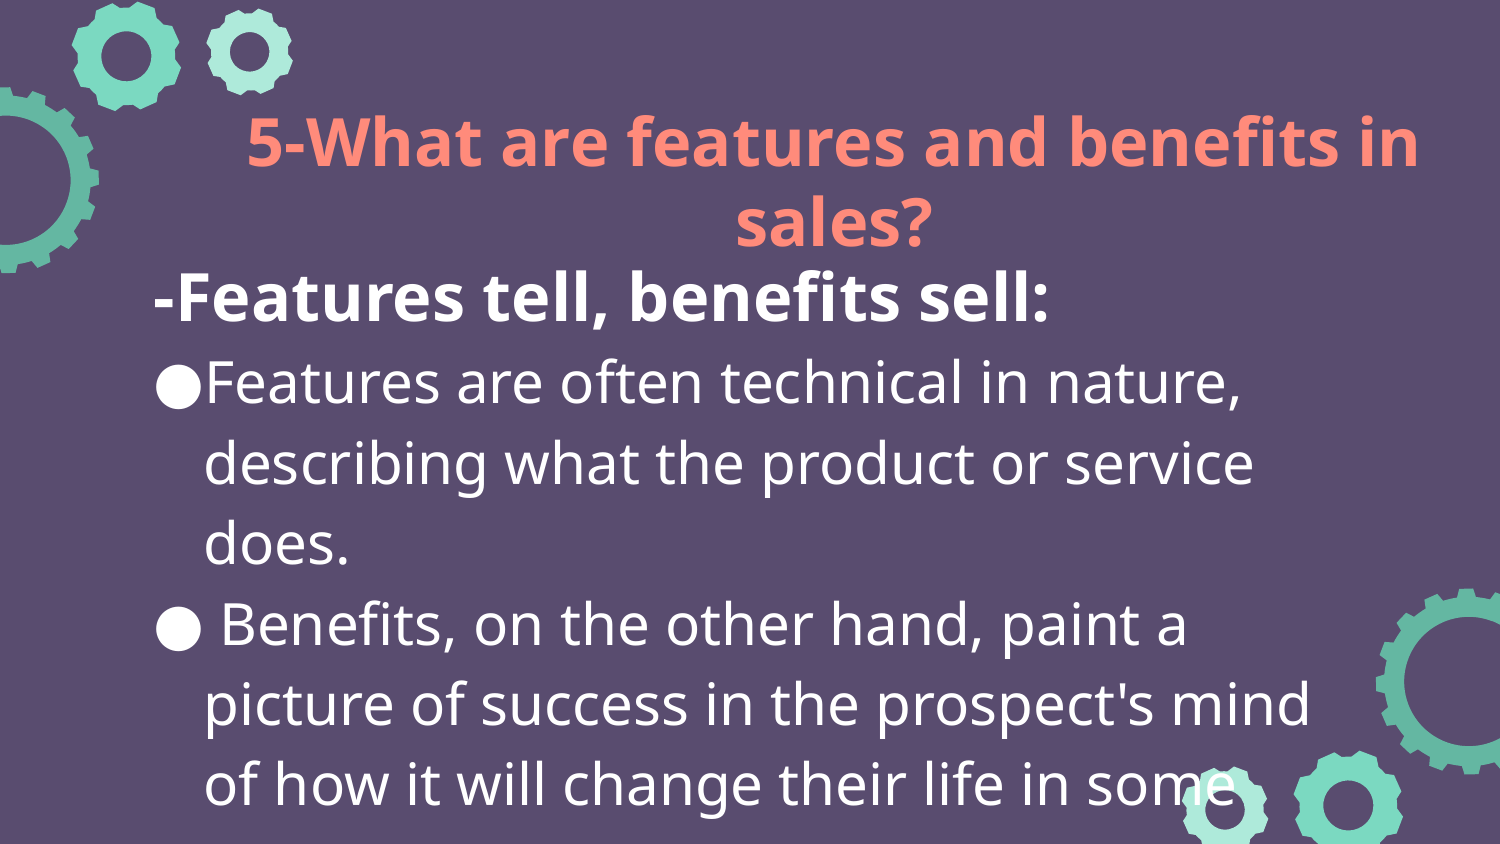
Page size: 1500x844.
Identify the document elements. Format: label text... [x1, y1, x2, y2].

list -Features tell, benefits sell: Features are often technical in nature, describing what the product or service does. Benefits, on the other hand, paint a picture of success in the prospect's mind of how it will change their life in some way. [113, 227, 1387, 750]
title 5-What are features and benefits in sales? [200, 84, 1470, 179]
